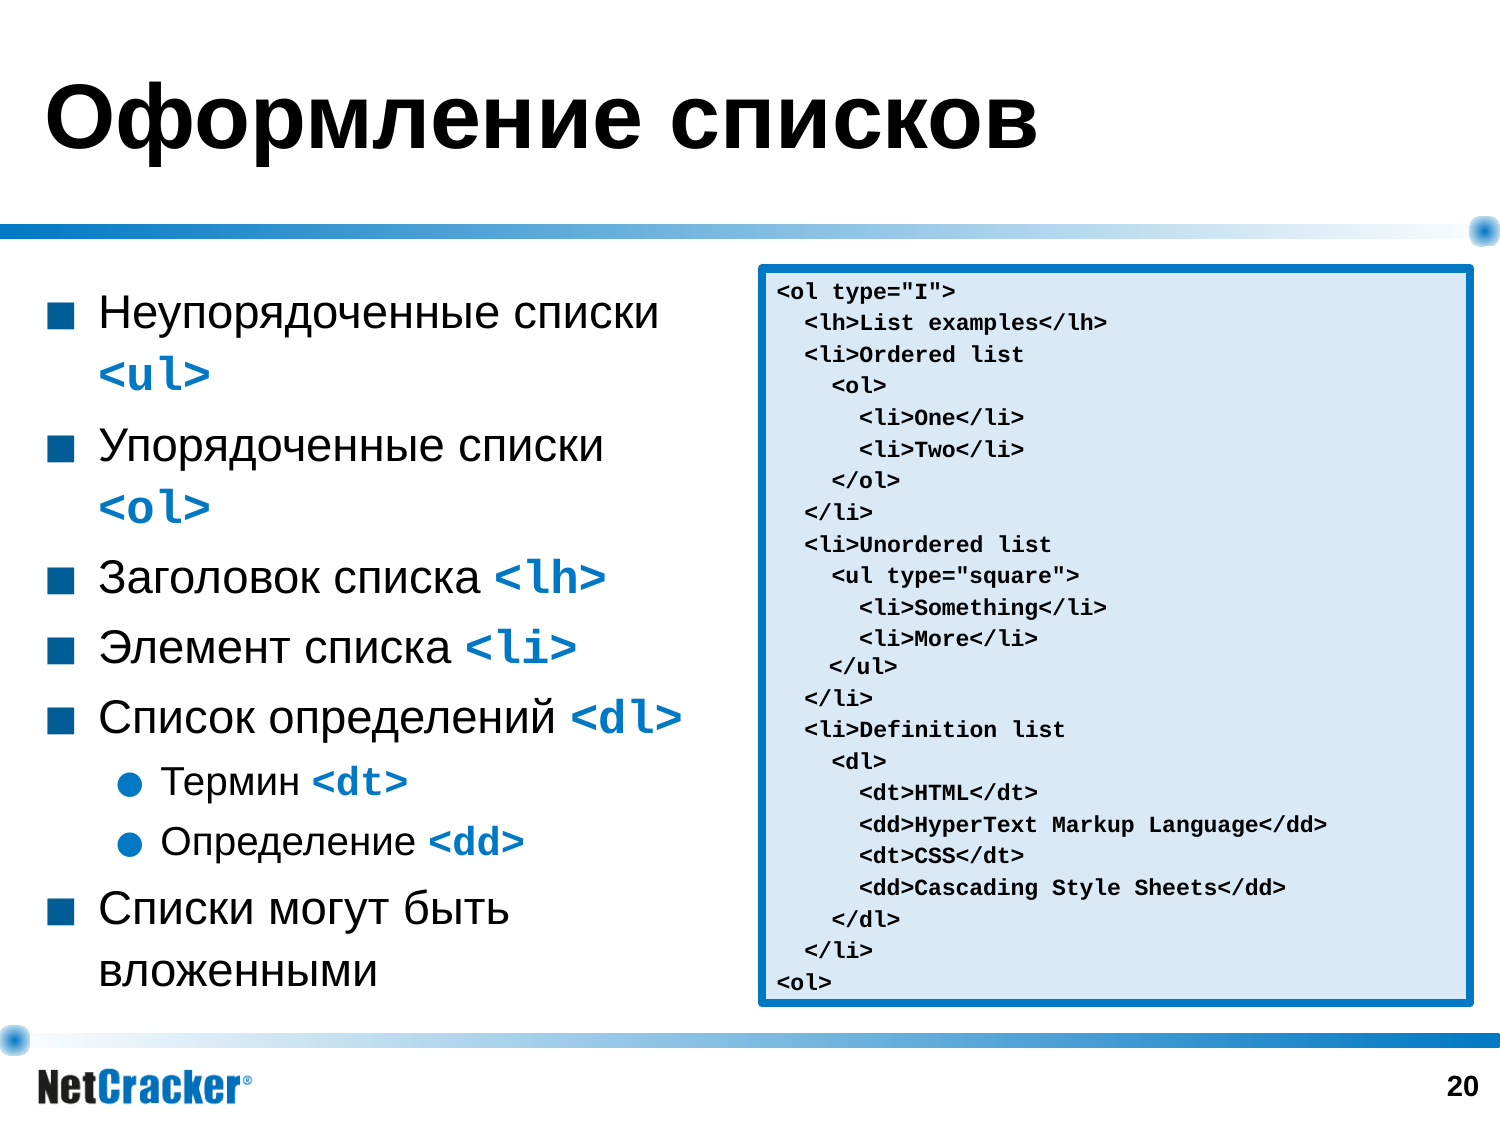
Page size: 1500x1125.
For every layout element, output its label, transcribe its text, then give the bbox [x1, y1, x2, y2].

title Оформление списков [29, 0, 1470, 225]
list <ol type="I"> <lh>List examples</lh> <li>Ordered list <ol> <li>One</li> <li>Two</li> </ol> </li> <li>Unordered list <ul type="square"> <li>Something</li> <li>More</li> </ul> </li> <li>Definition list <dl> <dt>HTML</dt> <dd>HyperText Markup Language</dd> <dt>CSS</dt> <dd>Cascading Style Sheets</dd> </dl> </li> <ol> [761, 268, 1470, 1004]
slide_number ‹#› [1144, 1034, 1495, 1110]
picture [34, 1063, 256, 1118]
list Неупорядоченные списки <ul> Упорядоченные списки <ol> Заголовок списка <lh> Элемент списка <li> Список определений <dl> Термин <dt> Определение <dd> Списки могут быть вложенными [29, 268, 737, 1004]
